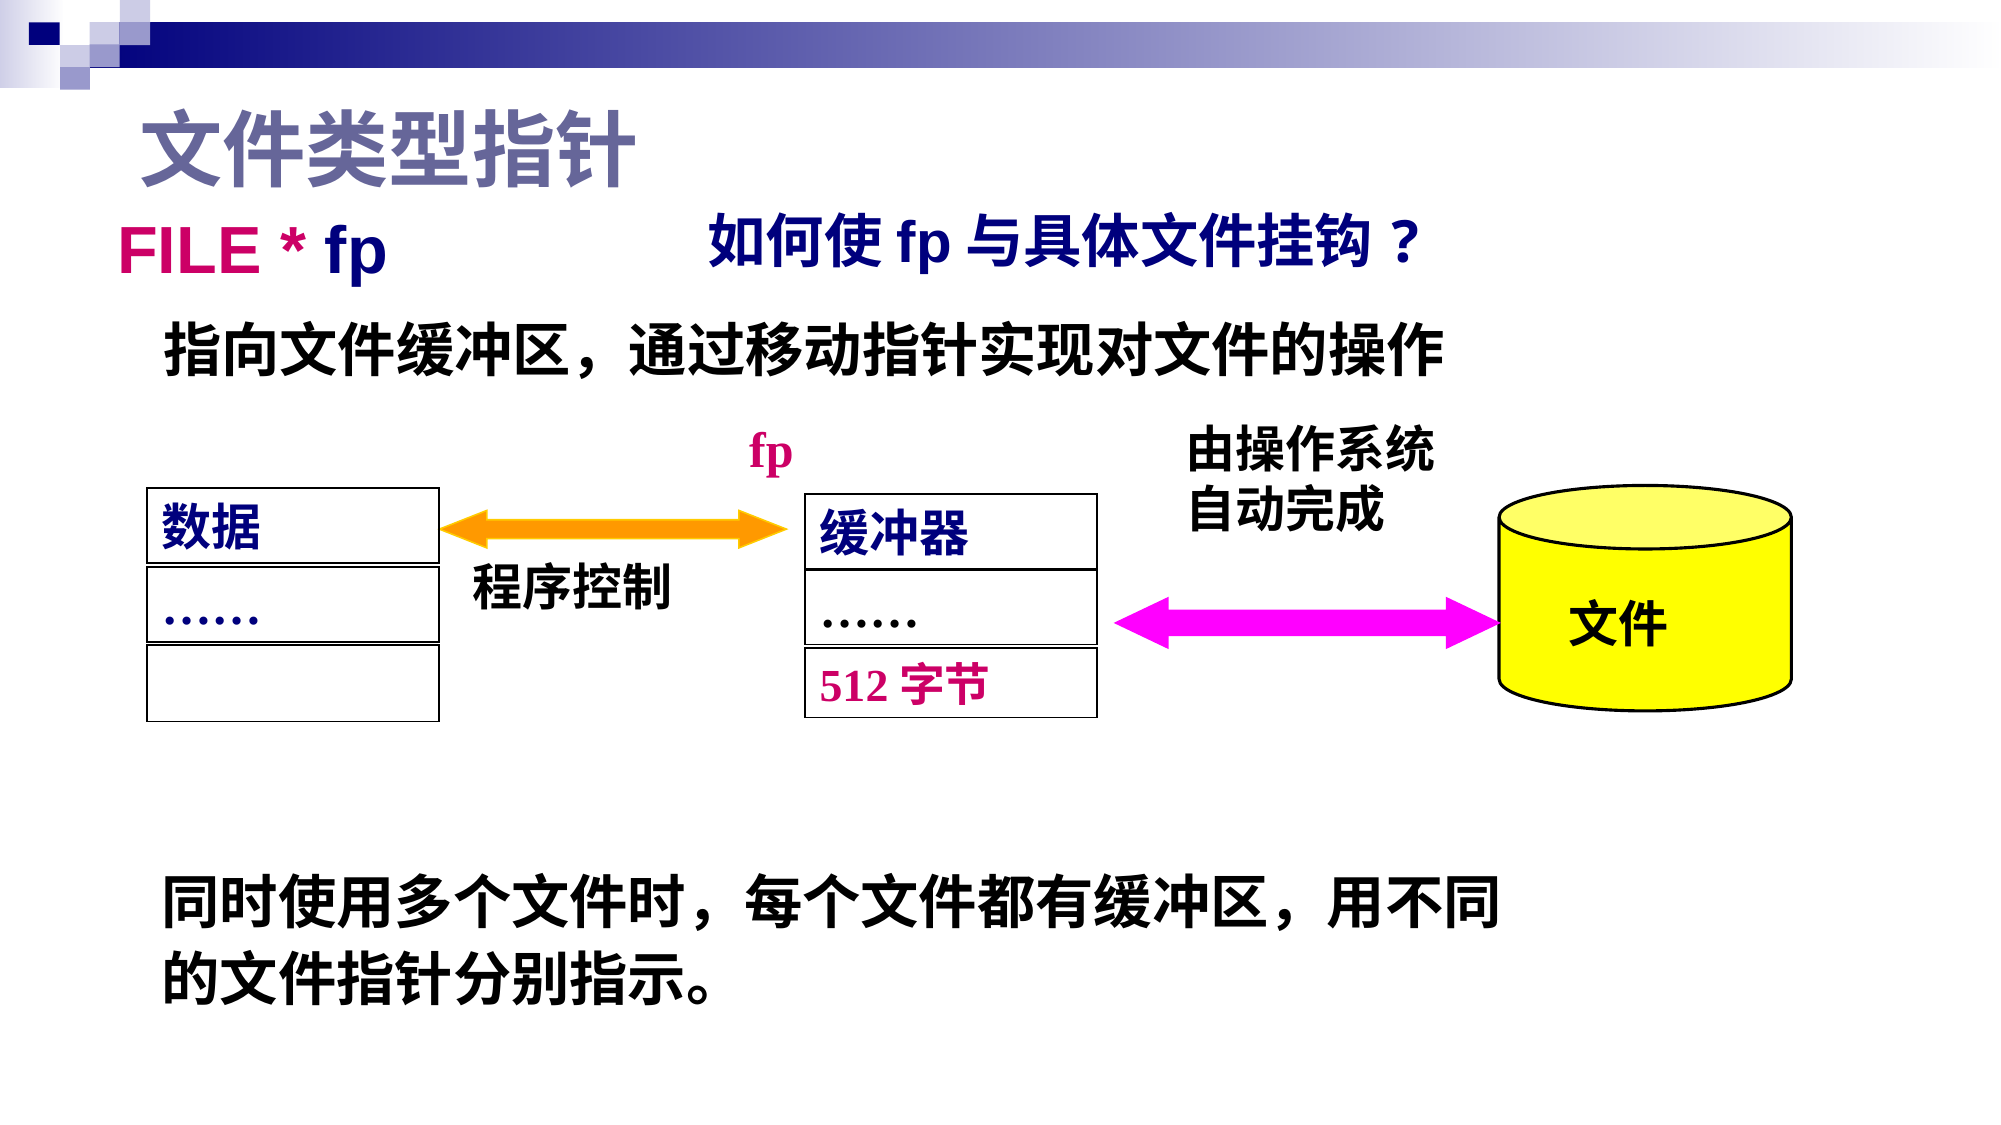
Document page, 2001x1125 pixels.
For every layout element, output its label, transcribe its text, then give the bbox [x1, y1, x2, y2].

title 文件类型指针 [124, 75, 1473, 208]
text_box 如何使fp与具体文件挂钩? [692, 196, 1418, 282]
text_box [146, 410, 1792, 722]
list FILE * fp 指向文件缓冲区，通过移动指针实现对文件的操作 [102, 208, 1485, 398]
text_box 同时使用多个文件时，每个文件都有缓冲区，用不同的文件指针分别指示。 [147, 850, 1530, 1020]
